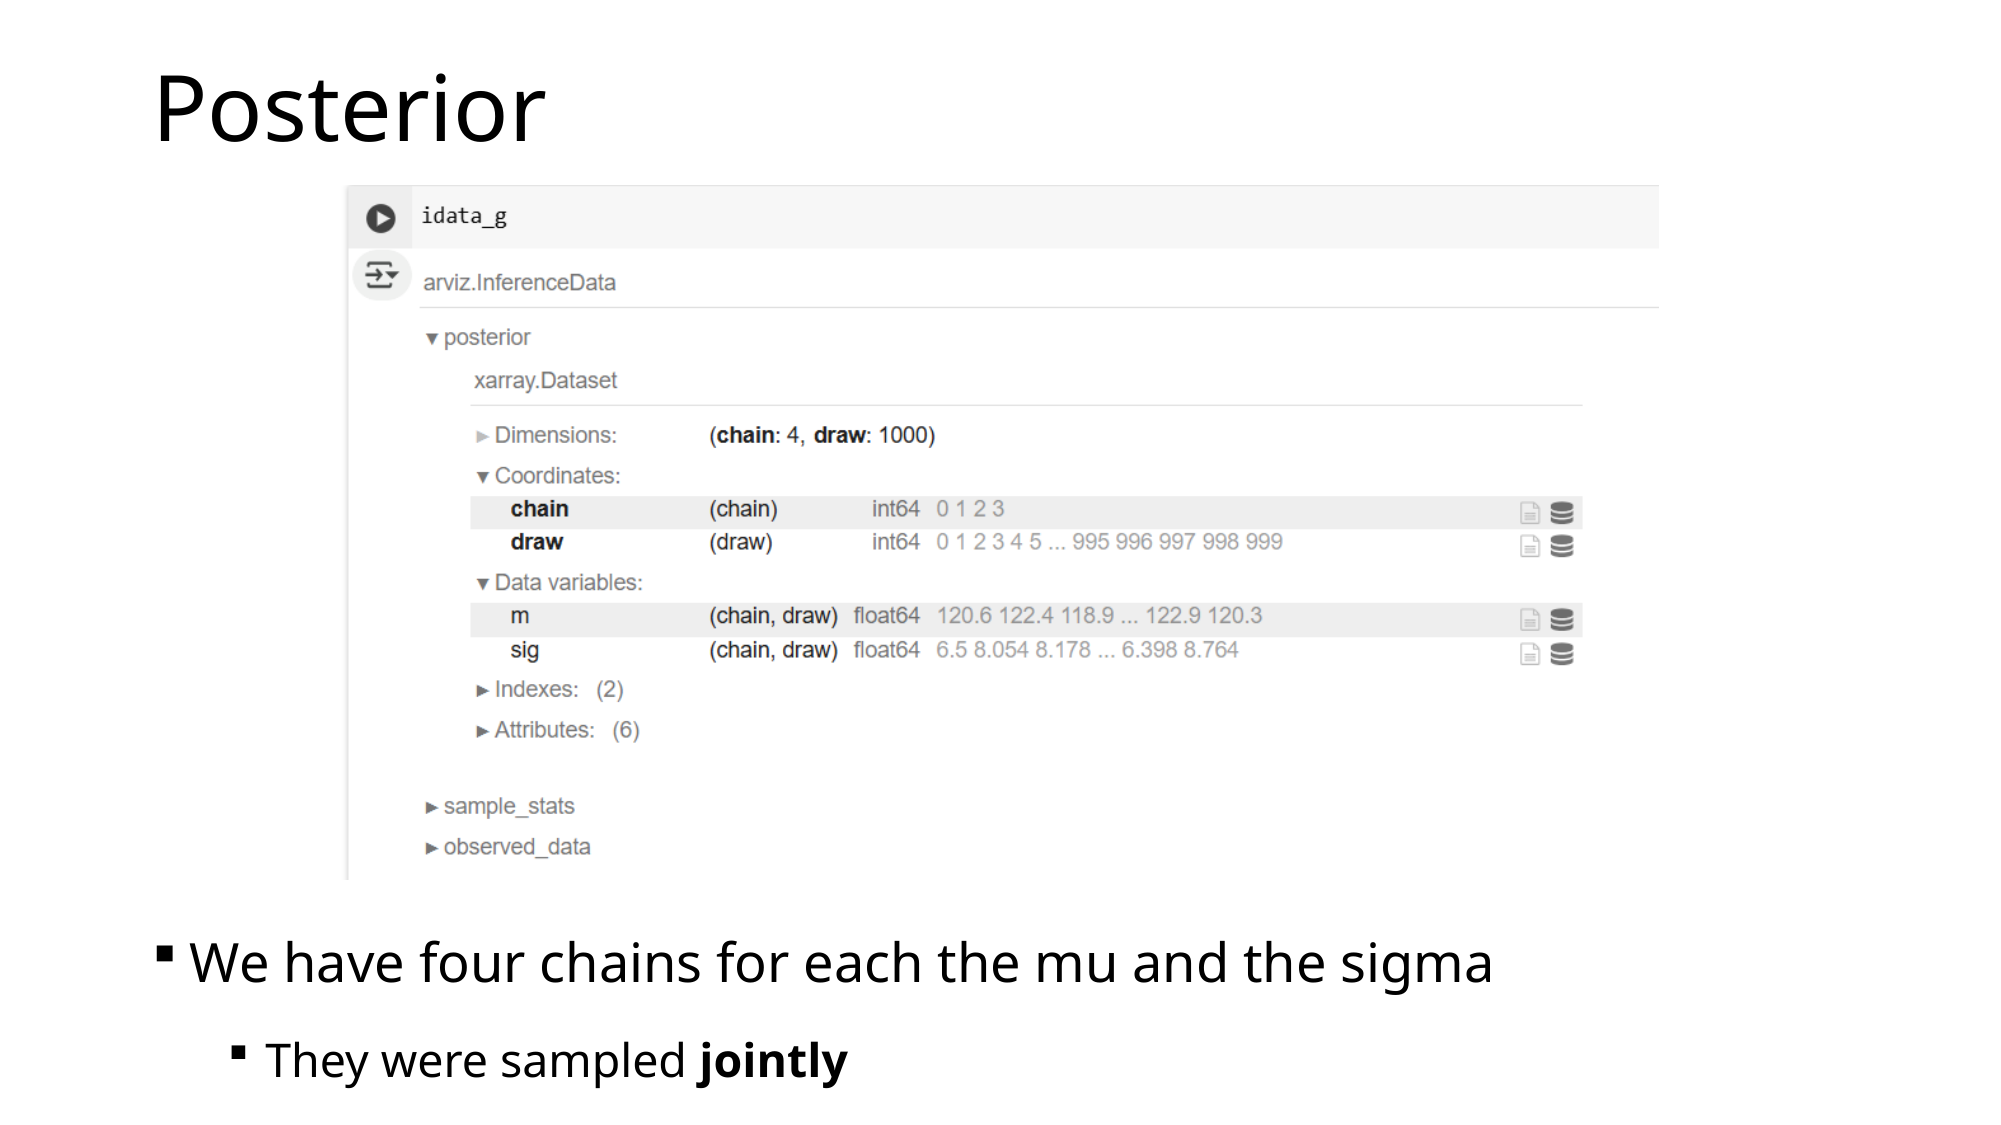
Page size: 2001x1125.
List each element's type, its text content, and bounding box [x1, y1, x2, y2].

picture [341, 184, 1659, 881]
title Posterior [137, 3, 1863, 221]
list We have four chains for each the mu and the sigma They were sampled jointly [137, 221, 1863, 1104]
